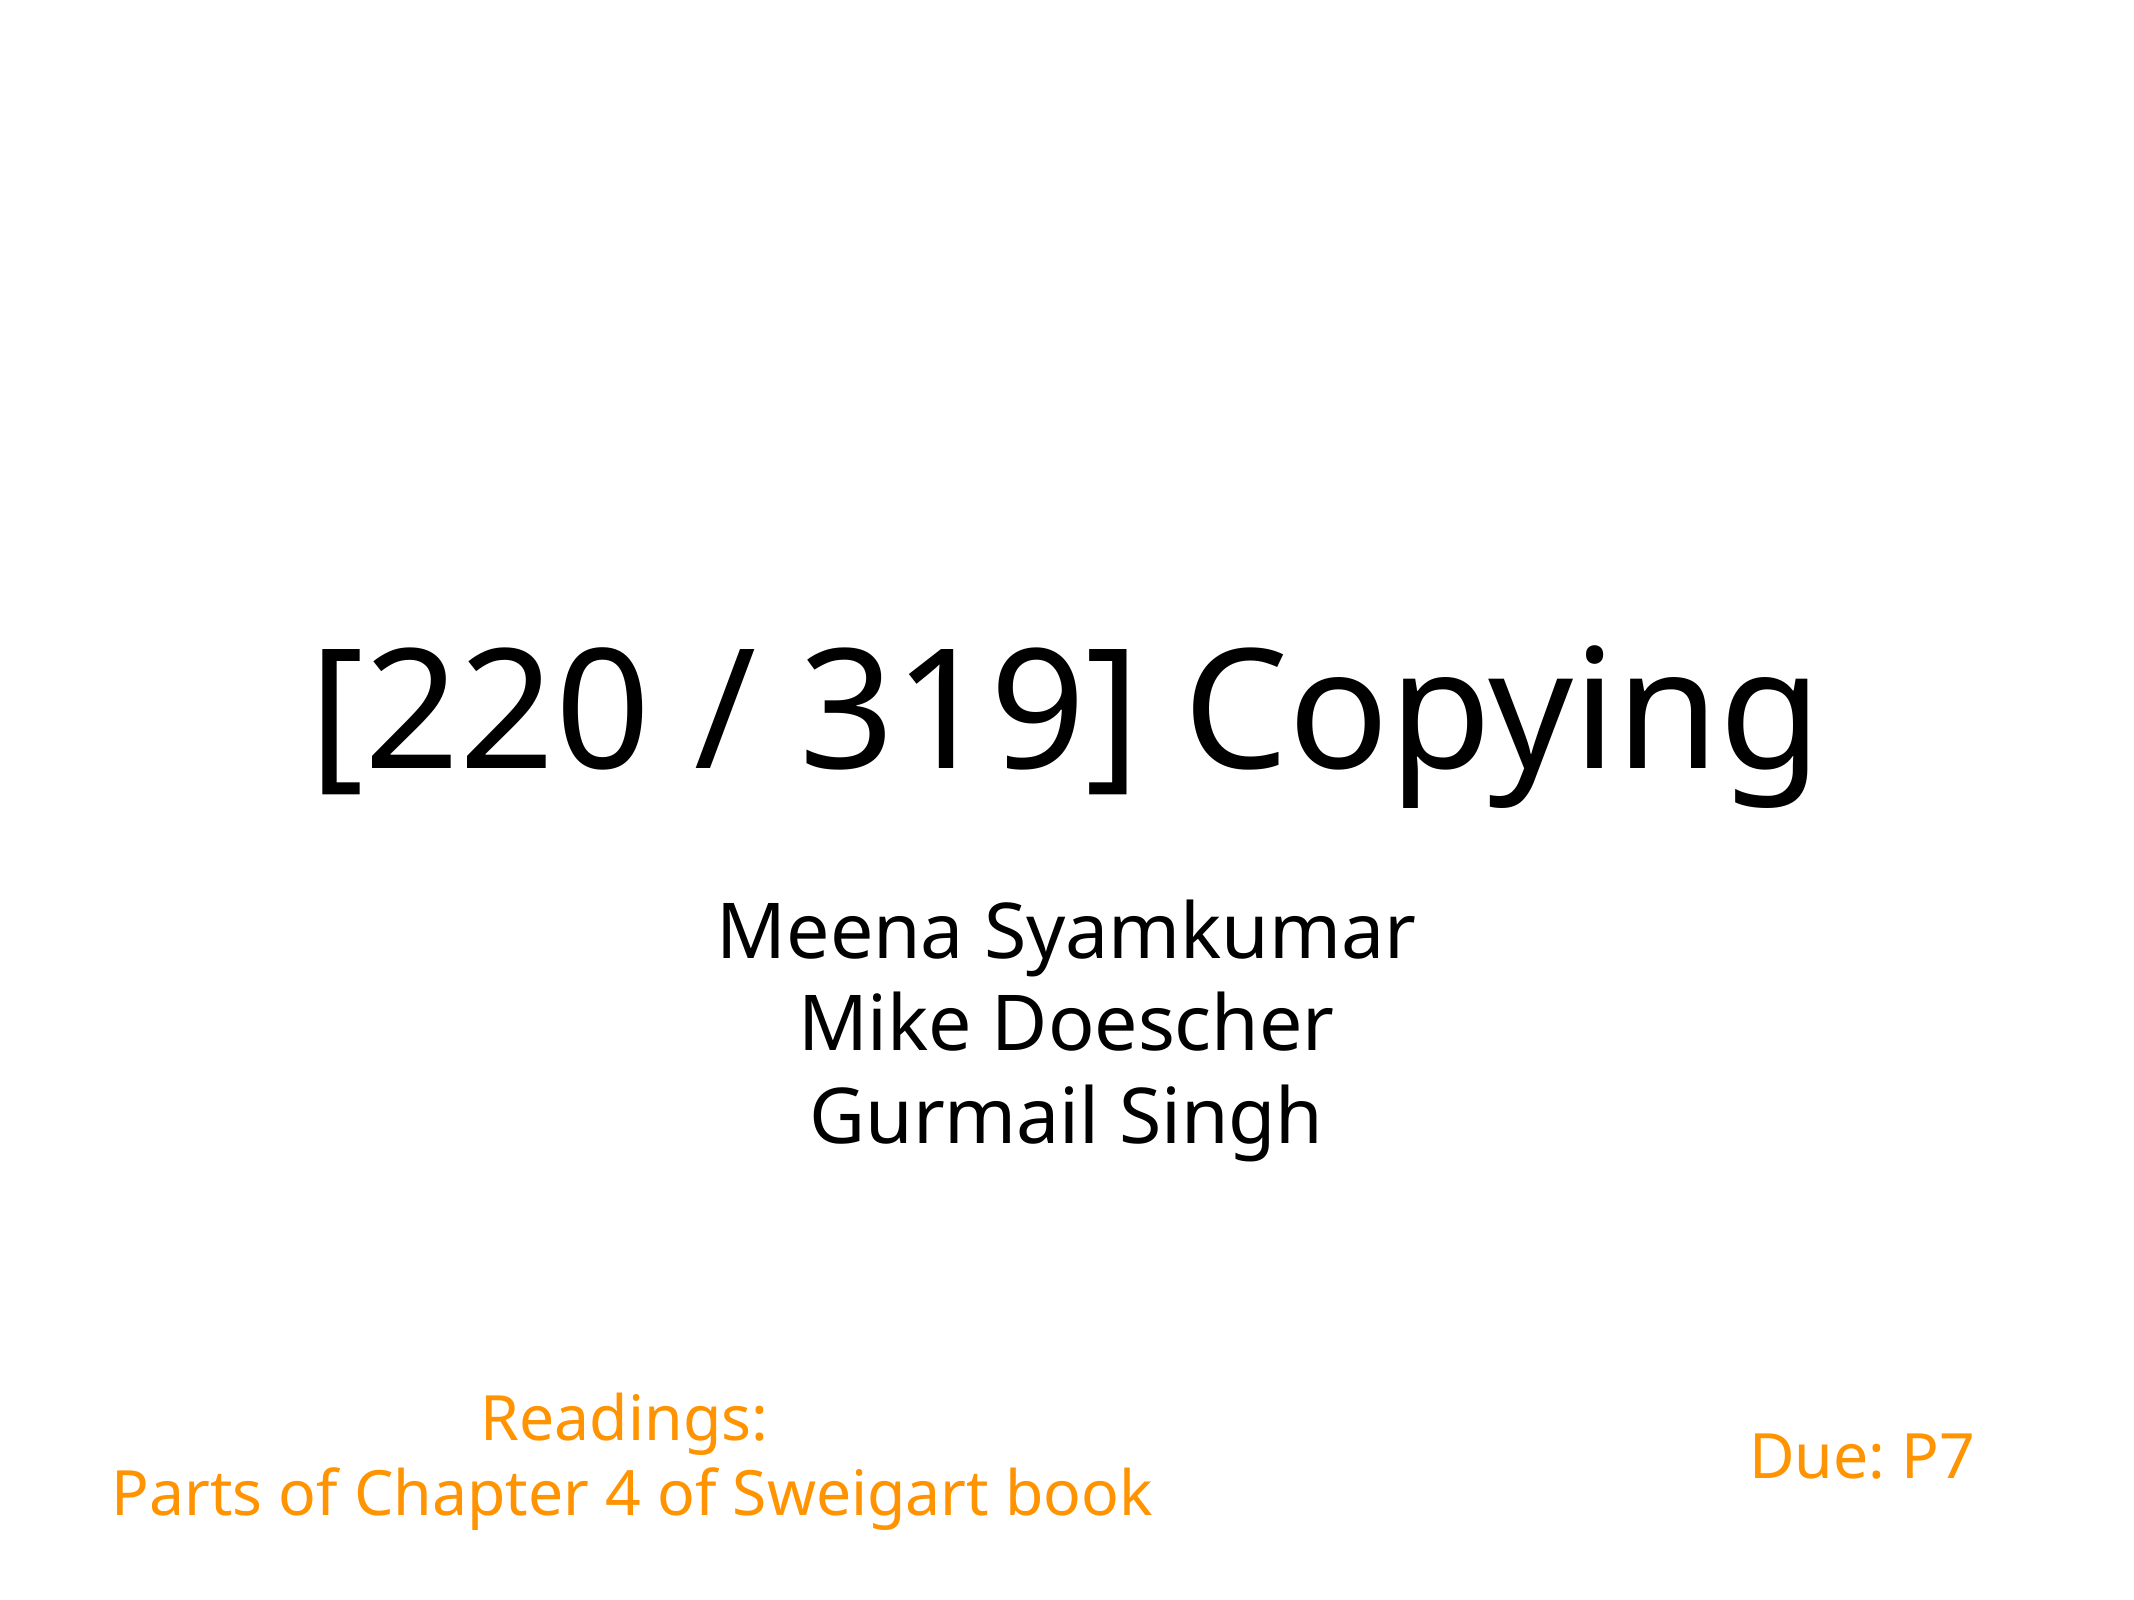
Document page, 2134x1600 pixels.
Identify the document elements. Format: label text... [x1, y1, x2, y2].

text_box Meena Syamkumar Mike Doescher Gurmail Singh [208, 872, 1925, 1059]
title [220 / 319] Copying [34, 268, 2100, 811]
text_box Due: P7 [1740, 1407, 1984, 1499]
text_box Readings: Parts of Chapter 4 of Sweigart book [103, 1370, 1163, 1537]
